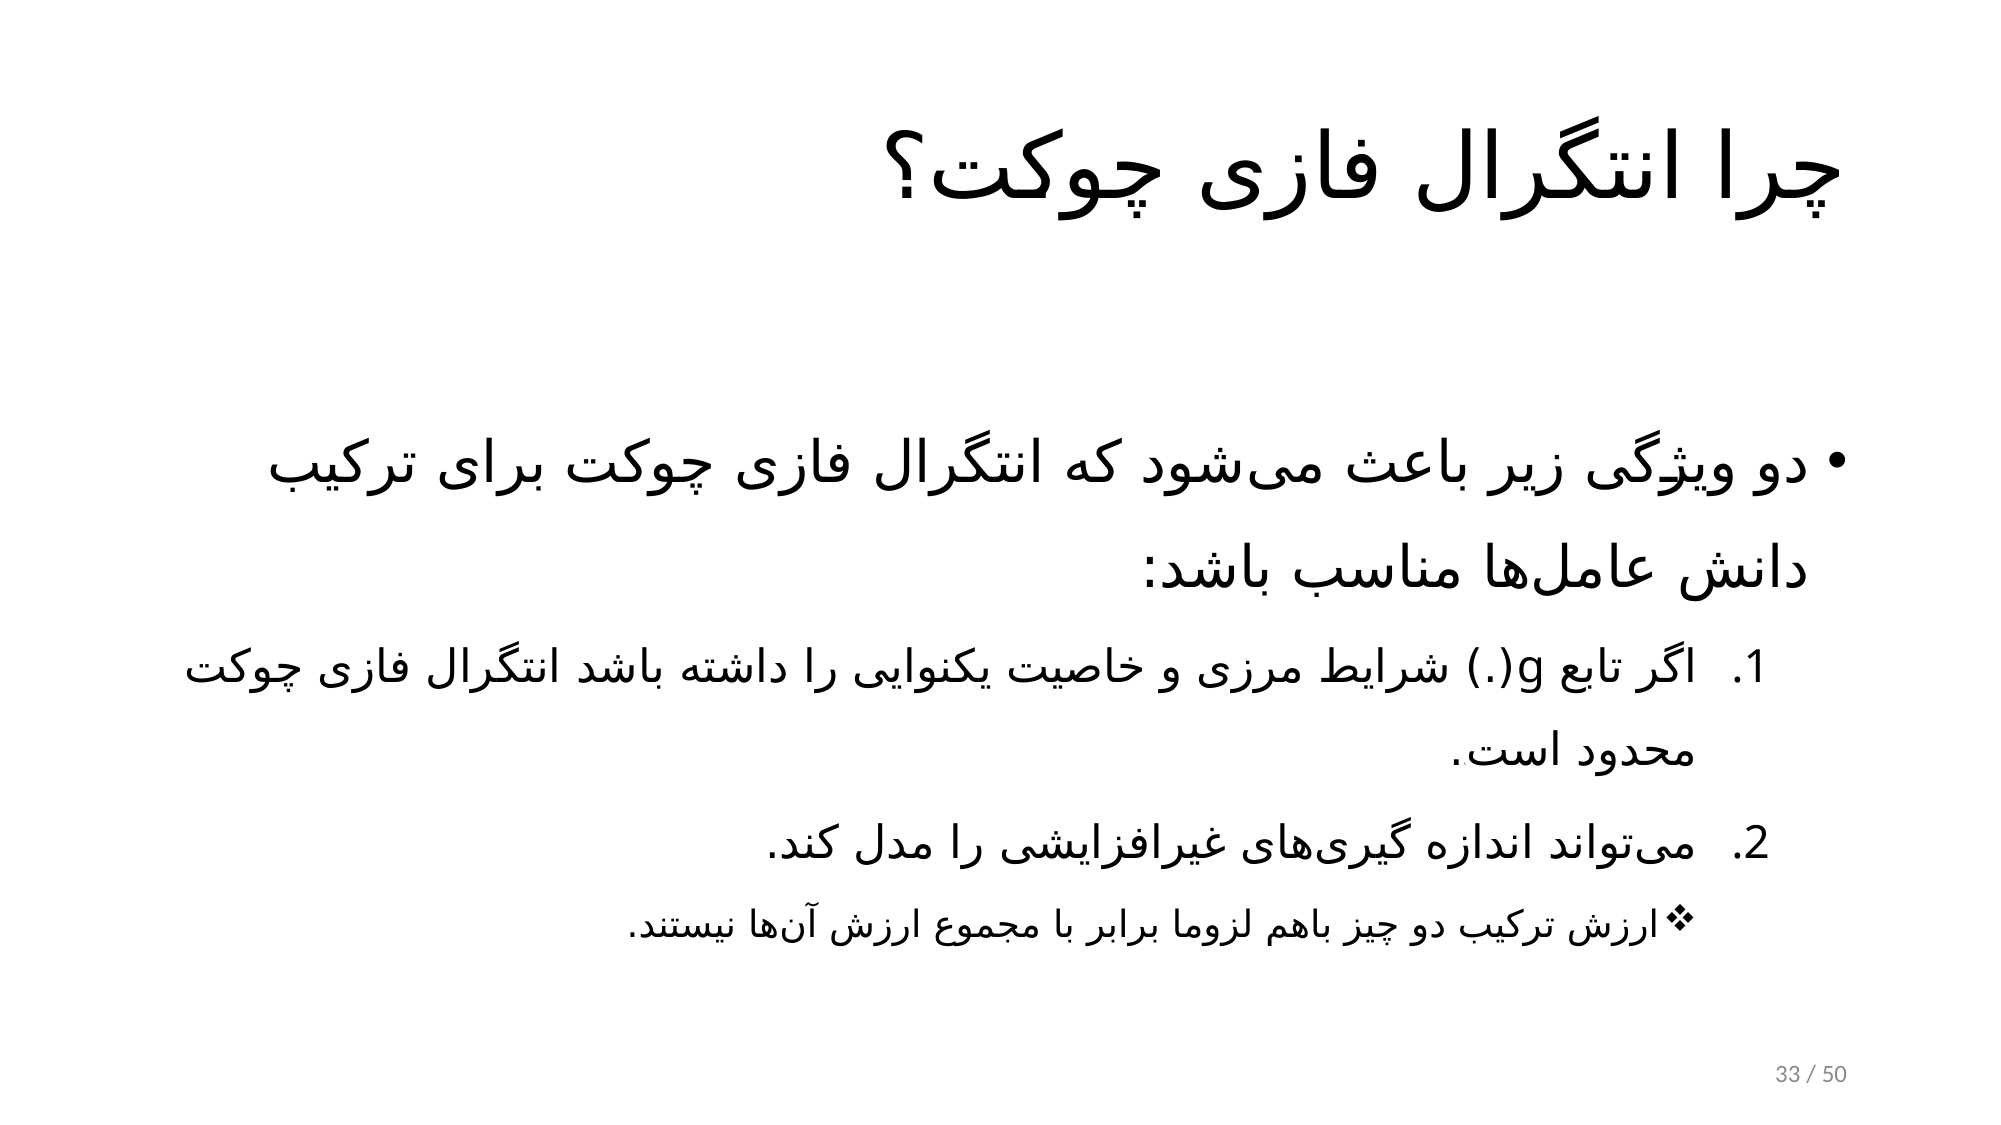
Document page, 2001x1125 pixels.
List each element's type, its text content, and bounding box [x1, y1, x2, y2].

title چرا انتگرال فازی چوکت؟ [137, 59, 1863, 278]
list دو ویژگی زیر باعث می‌شود که انتگرال فازی چوکت برای ترکیب دانش عامل‌ها مناسب باشد: اگر تابع g(.) شرایط مرزی و خاصیت یکنوایی را داشته باشد انتگرال فازی چوکت محدود است./. می‌تواند اندازه گیری‌های غیرافزایشی را مدل کند. ارزش ترکیب دو چیز باهم لزوما برابر با مجموع ارزش آن‌ها نیستند.‌ [137, 381, 1863, 871]
slide_number 33 / 50 [1412, 1042, 1863, 1103]
